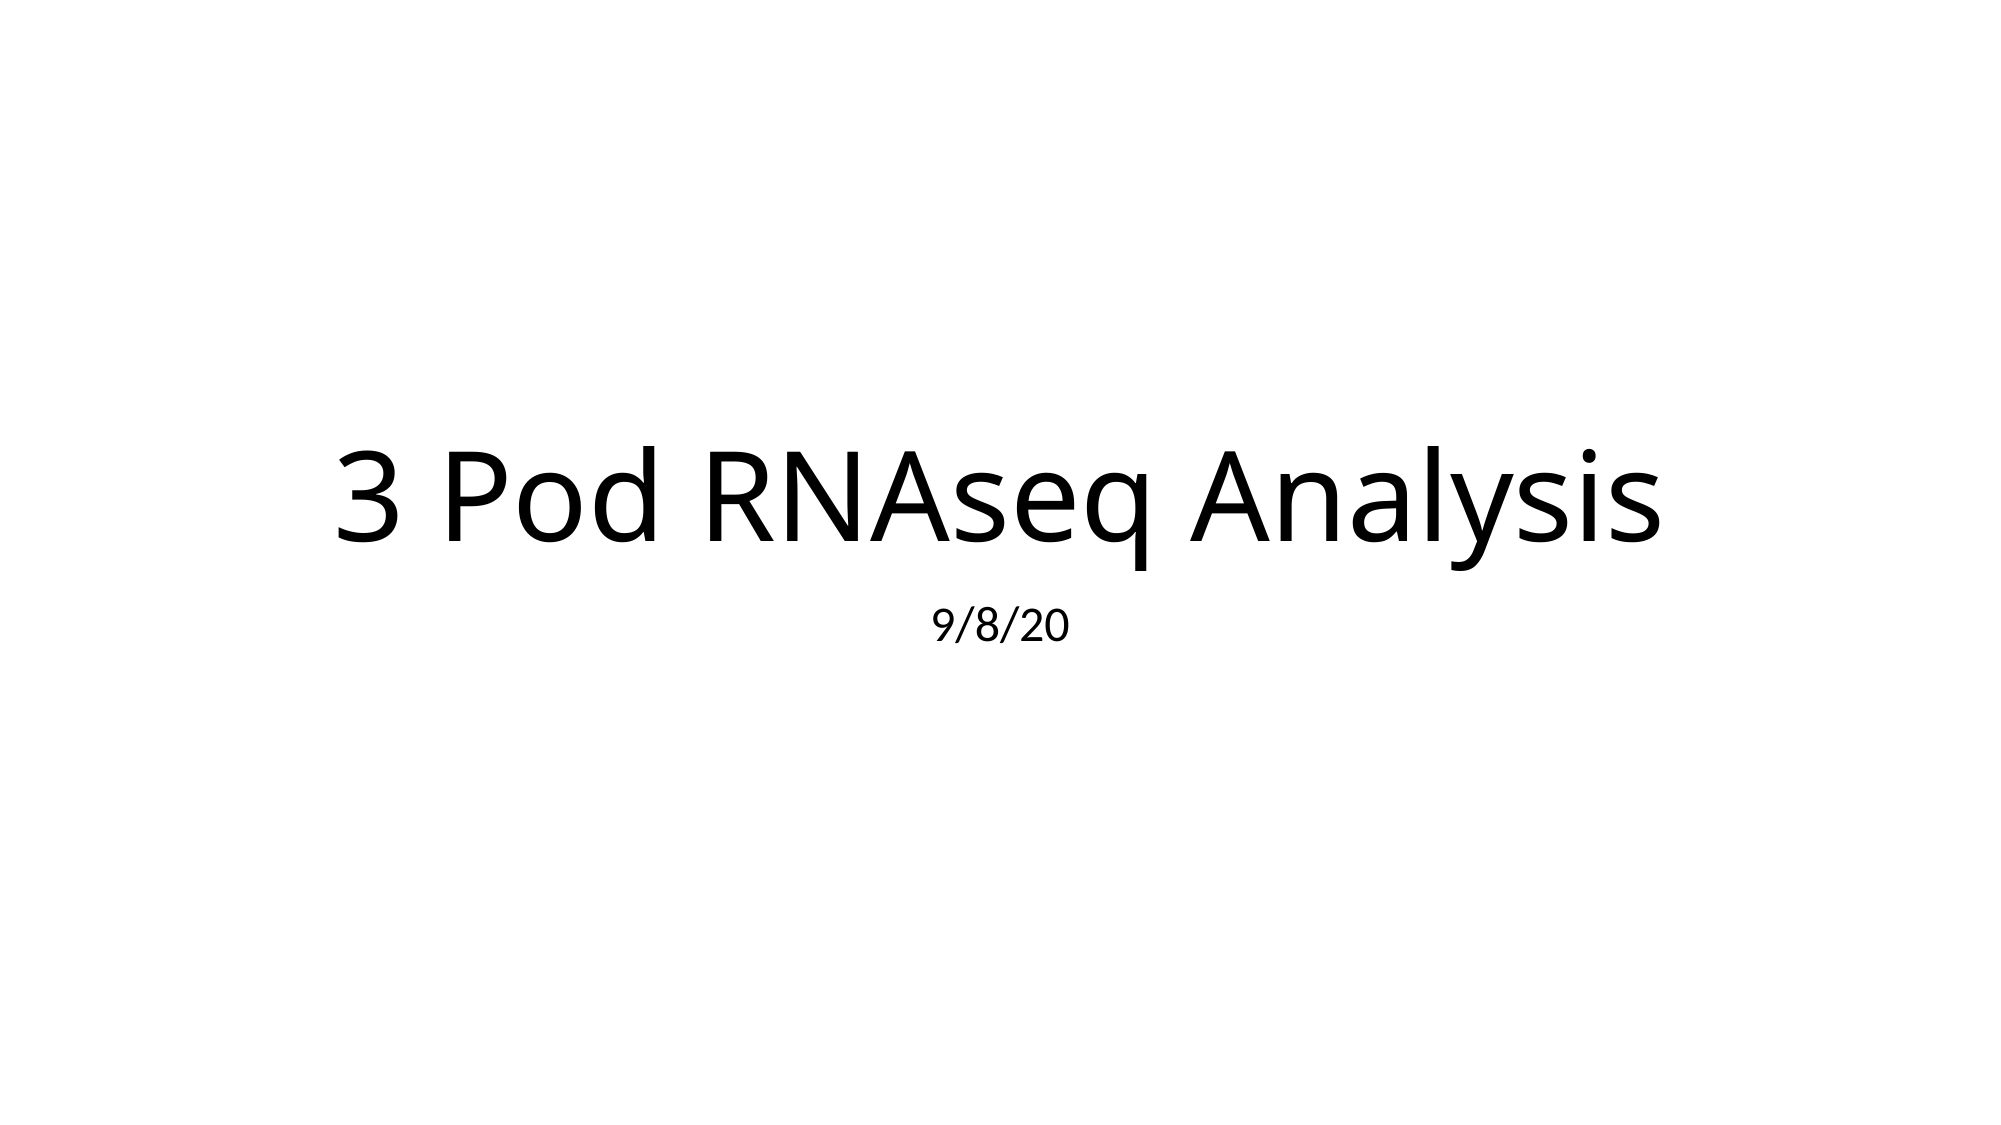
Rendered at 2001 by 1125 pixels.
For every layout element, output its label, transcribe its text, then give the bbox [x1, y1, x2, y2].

title 3 Pod RNAseq Analysis [249, 184, 1750, 576]
subtitle 9/8/20 [249, 590, 1750, 863]
